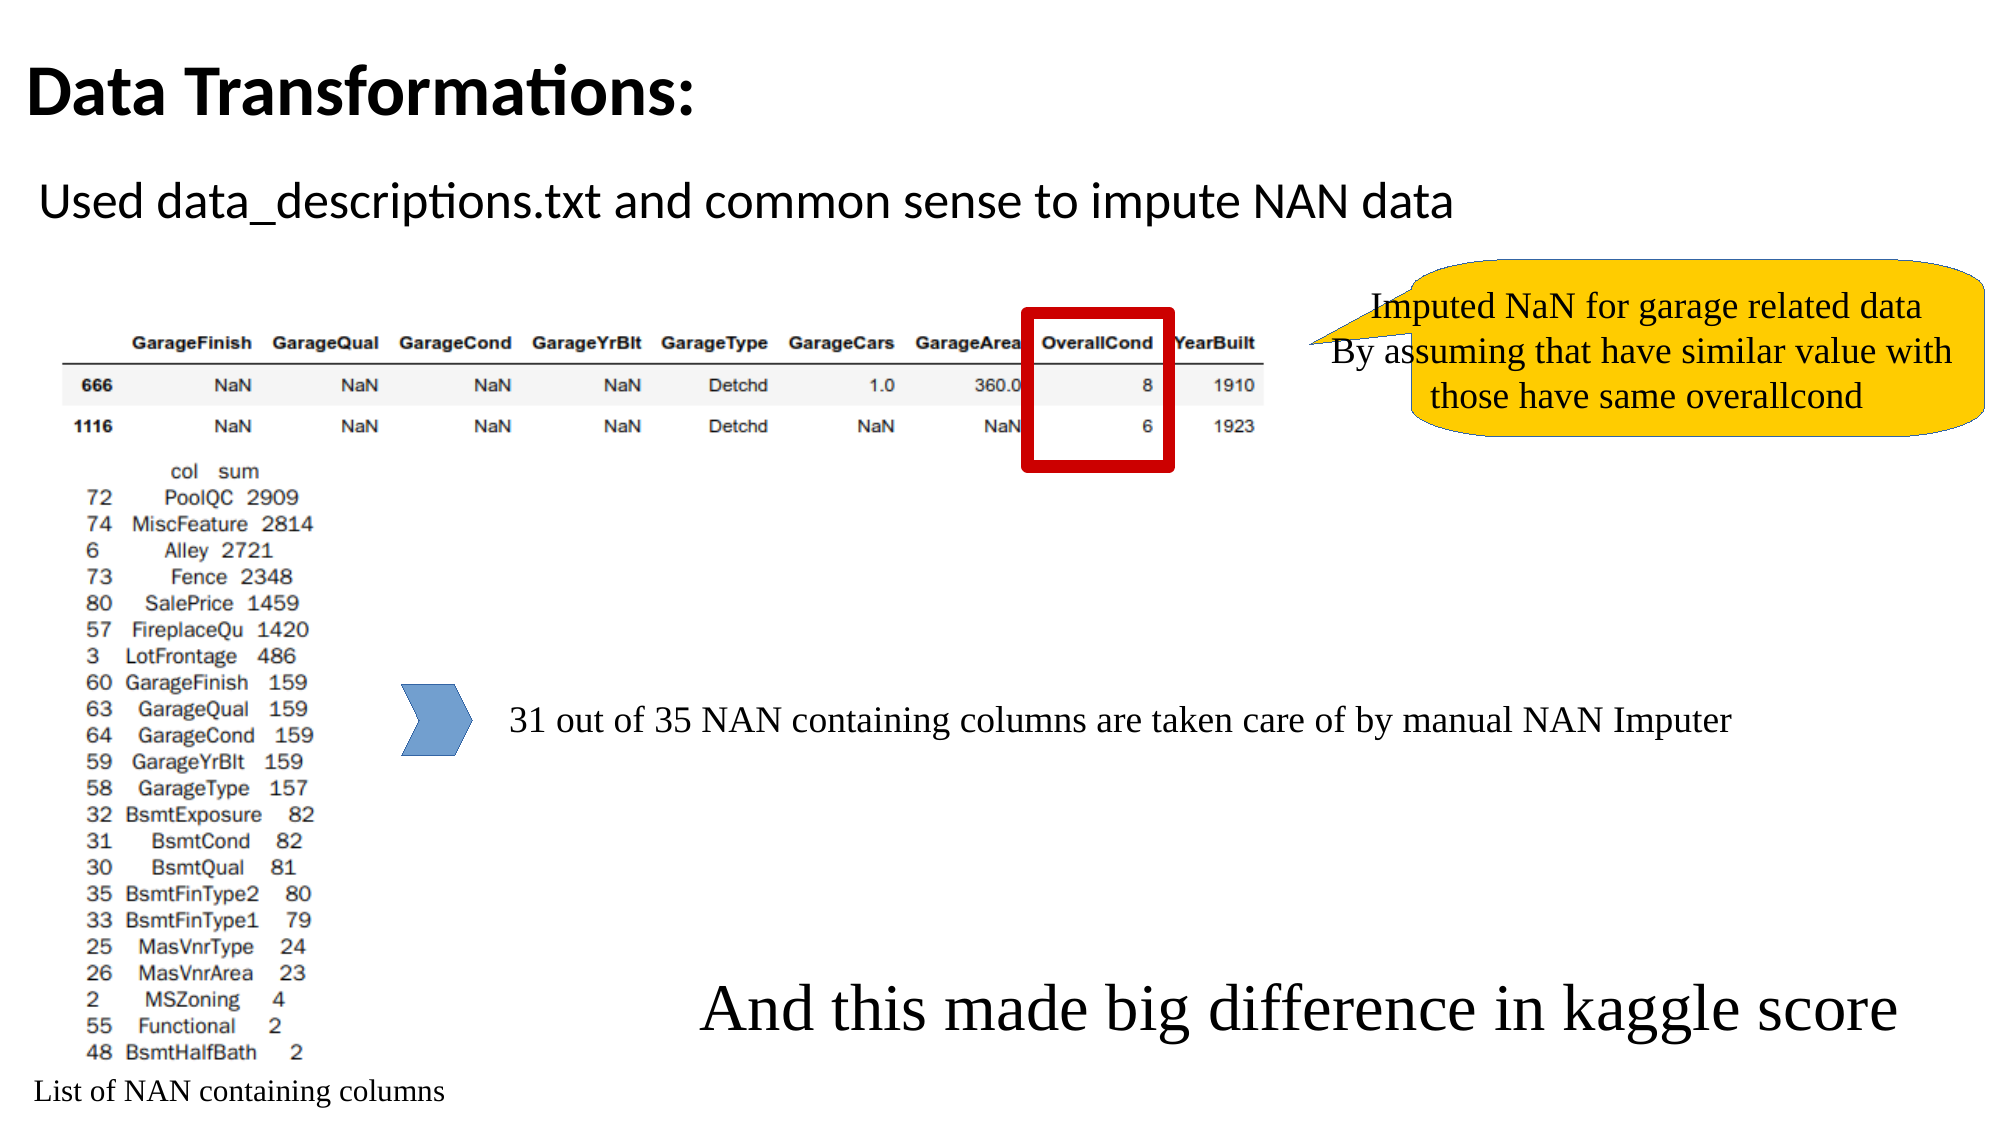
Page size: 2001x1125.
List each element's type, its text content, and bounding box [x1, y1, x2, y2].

text_box And this made big difference in kaggle score [684, 956, 1949, 1063]
text_box Data Transformations: [11, 35, 961, 138]
picture [75, 460, 343, 1066]
text_box [1027, 462, 1170, 467]
text_box List of NAN containing columns [18, 1062, 461, 1113]
text_box [1027, 312, 1170, 323]
text_box Used data_descriptions.txt and common sense to impute NAN data [23, 158, 1805, 237]
text_box [401, 684, 473, 756]
text_box 31 out of 35 NAN containing columns are taken care of by manual NAN Imputer [494, 687, 1748, 744]
text_box Imputed NaN for garage related data By assuming that have similar value with those have same overallcond [1309, 259, 1985, 437]
picture [50, 324, 1300, 454]
